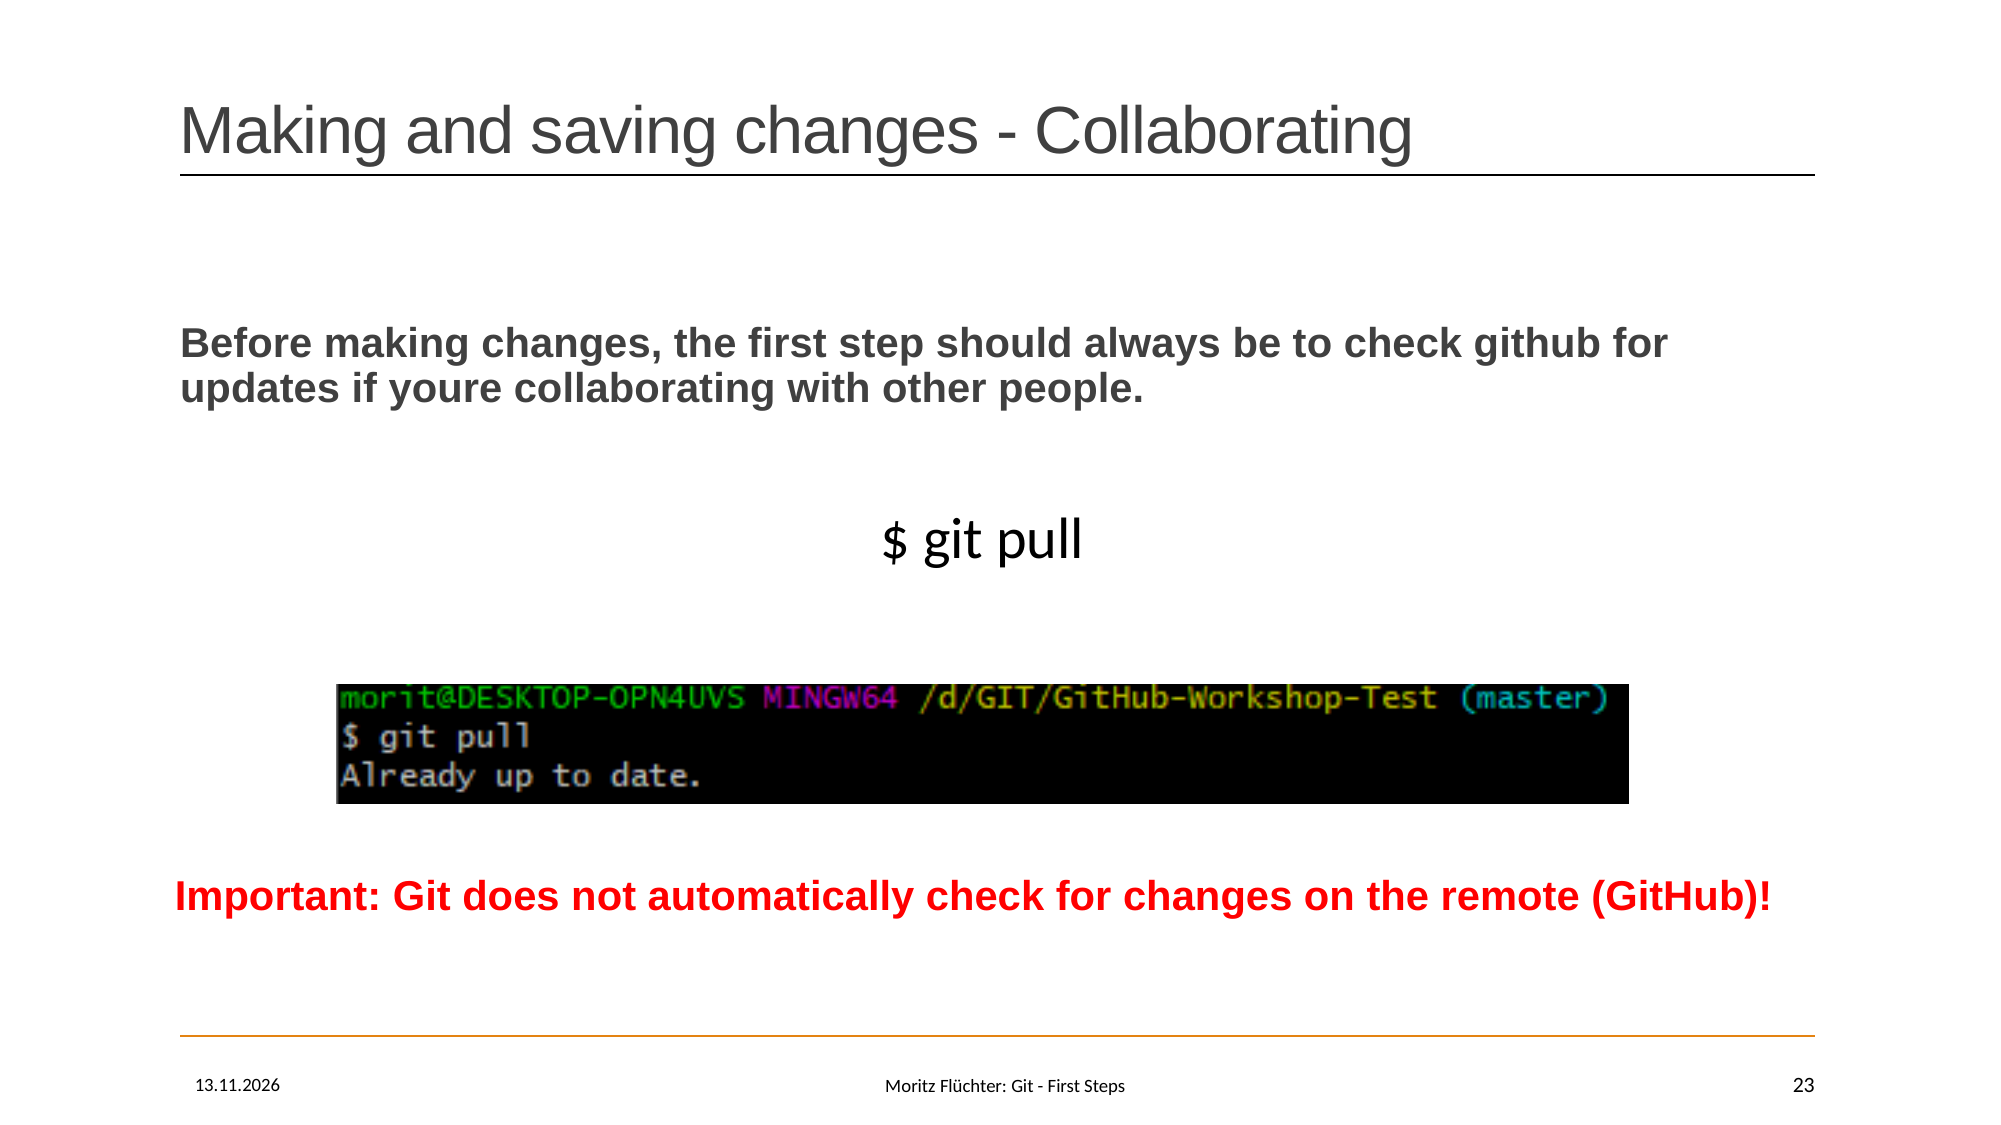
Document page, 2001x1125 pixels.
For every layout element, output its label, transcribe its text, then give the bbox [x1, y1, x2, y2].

footer Moritz Flüchter: Git - First Steps [609, 1054, 1401, 1115]
text_box $ git pull [865, 492, 1135, 578]
picture [335, 684, 1629, 804]
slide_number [180, 1053, 586, 1114]
text_box Important: Git does not automatically check for changes on the remote (GitHub)! [174, 867, 1825, 1022]
list Before making changes, the first step should always be to check github for updates if youre collaborating with other people. [180, 314, 1830, 507]
slide_number 23 [1614, 1053, 1830, 1114]
title Making and saving changes - Collaborating [164, 59, 1800, 175]
